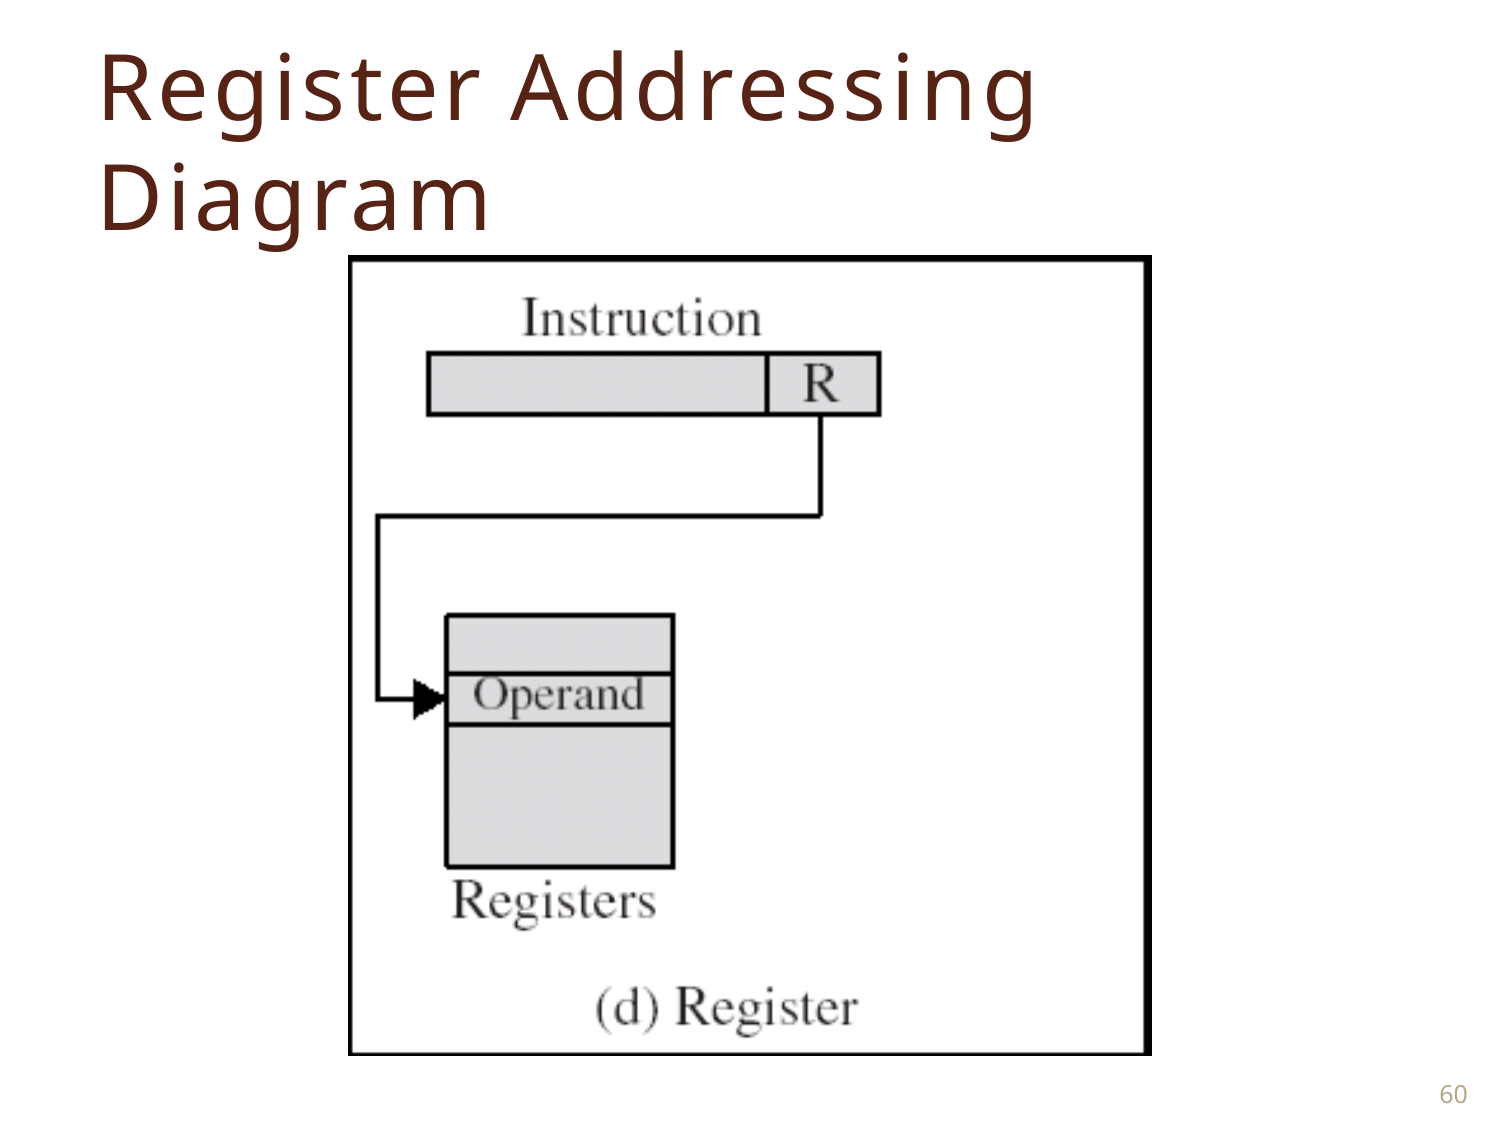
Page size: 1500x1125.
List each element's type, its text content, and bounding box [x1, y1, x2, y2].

picture [348, 255, 1152, 1057]
slide_number 60 [1413, 459, 1488, 1113]
title Register Addressing Diagram [94, 26, 1407, 249]
